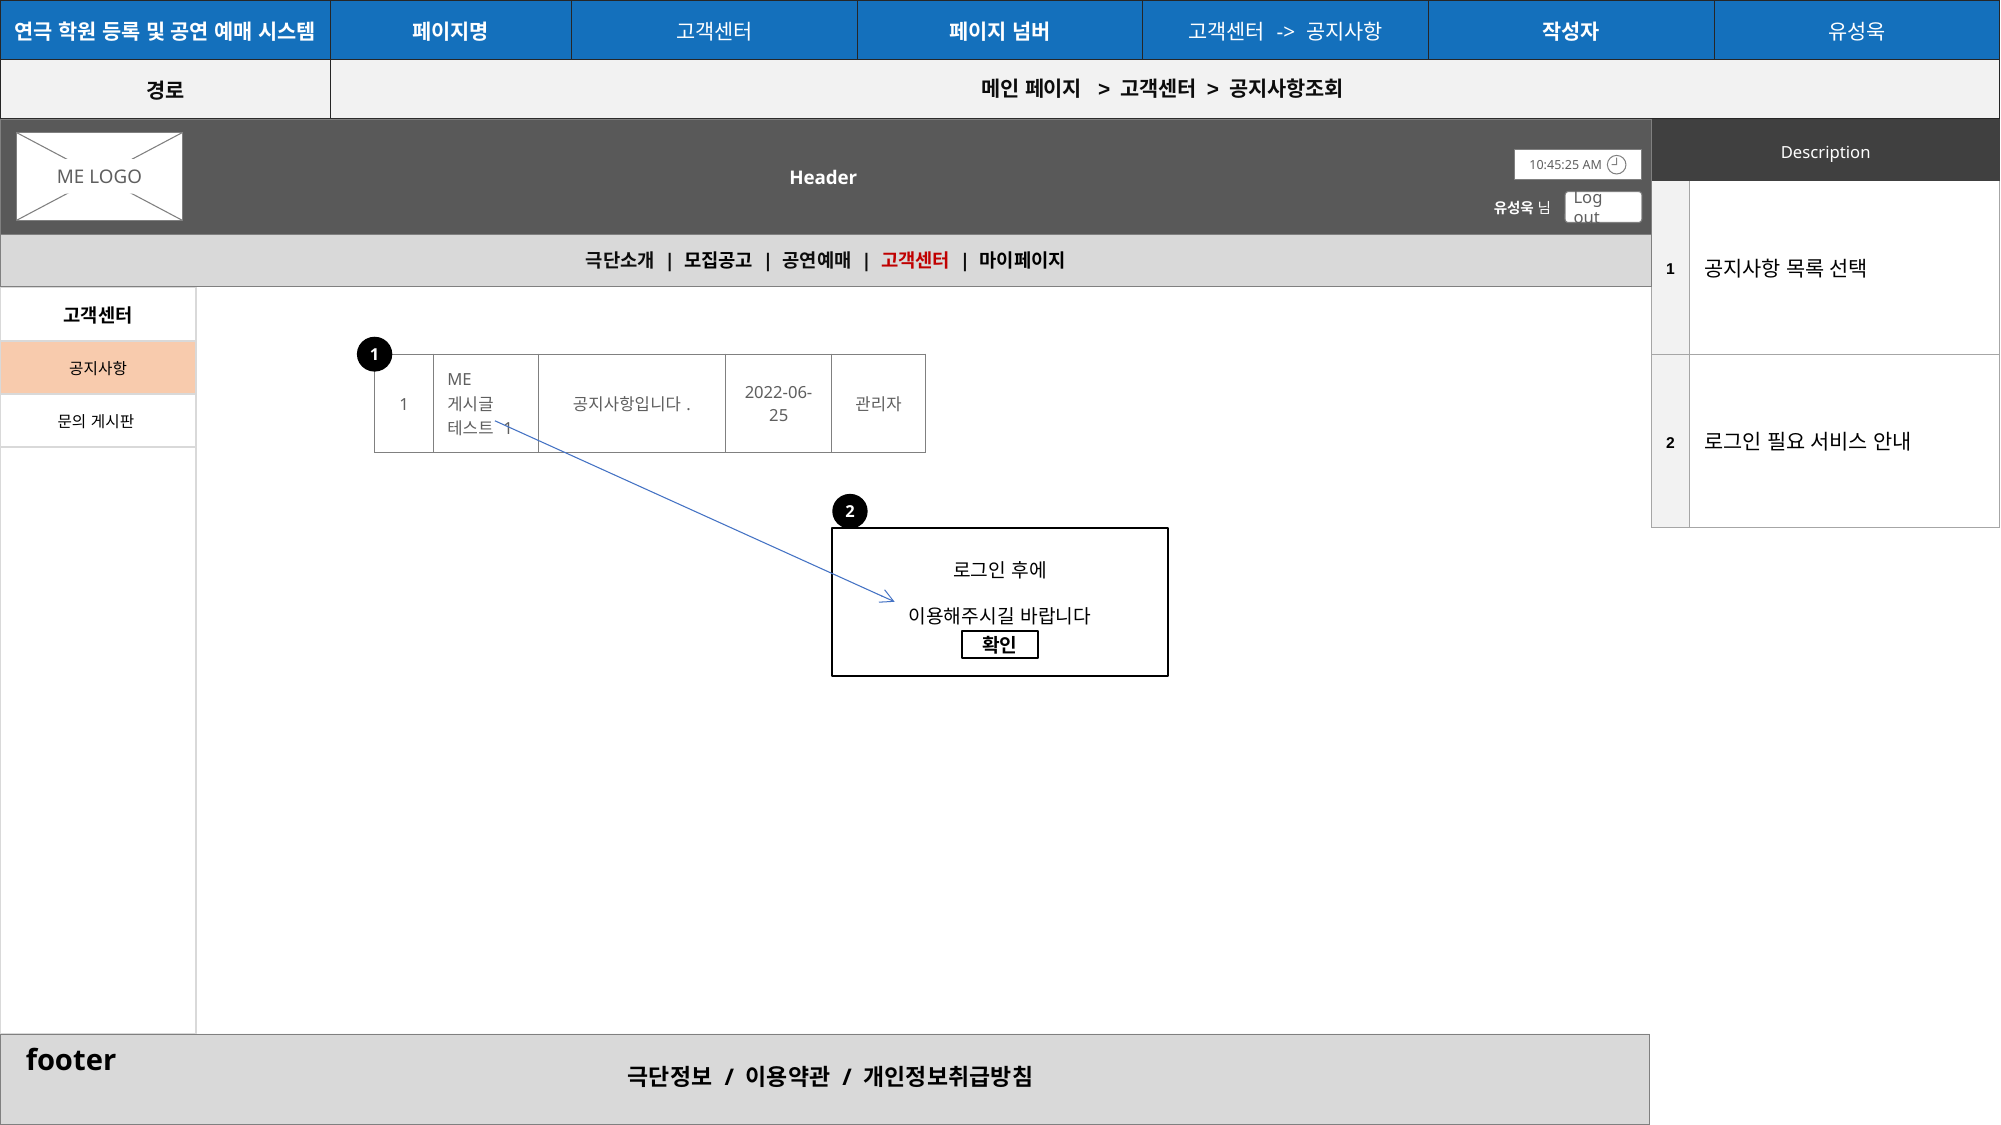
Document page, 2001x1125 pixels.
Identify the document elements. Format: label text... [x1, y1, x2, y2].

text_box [16, 132, 183, 221]
table_header 관리자 [832, 355, 925, 452]
table_cell [1, 448, 195, 1033]
table_cell 문의 게시판 [1, 395, 195, 446]
table_header 고객센터 [1, 288, 195, 340]
table_header 공지사항입니다. [539, 355, 725, 420]
text_box 극단정보 / 이용약관 / 개인정보취급방침 [612, 1055, 1049, 1098]
table_header 1 [1652, 181, 1689, 354]
table_cell 2 [1652, 355, 1689, 527]
table_header 작성자 [1429, 1, 1714, 59]
table_cell 로그인 필요 서비스 안내 [1690, 355, 1999, 527]
table_header 고객센터 -> 공지사항 [1143, 1, 1428, 59]
text_box Log out [1563, 190, 1643, 224]
table_header 고객센터 [572, 1, 857, 59]
text_box 극단소개 | 모집공고 | 공연예매 | 고객센터 | 마이페이지 [0, 236, 1653, 287]
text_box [832, 527, 1168, 676]
table_header ME 게시글 테스트 1 [434, 355, 538, 452]
text_box 1 [356, 336, 393, 372]
table_cell 경로 [1, 60, 330, 118]
table_header 페이지 넘버 [858, 1, 1142, 59]
table_cell 메인 페이지 > 고객센터 > 공지사항조회 [331, 60, 1999, 118]
table_header 공지사항 목록 선택 [1690, 181, 1999, 354]
table_header 페이지명 [331, 1, 571, 59]
table_header 유성욱 [1715, 1, 1999, 59]
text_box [1514, 148, 1642, 181]
table_header 2022-06-25 [726, 355, 831, 420]
table_header 1 [375, 355, 433, 452]
table_cell 공지사항 [1, 342, 195, 393]
text_box 유성욱 님 [1478, 191, 1566, 224]
table_header Description [1653, 119, 2000, 181]
text_box footer [11, 1033, 132, 1084]
text_box Header [0, 118, 1653, 236]
table_header 연극 학원 등록 및 공연 예매 시스템 [1, 1, 330, 59]
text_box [494, 420, 895, 602]
text_box [0, 1033, 1651, 1125]
